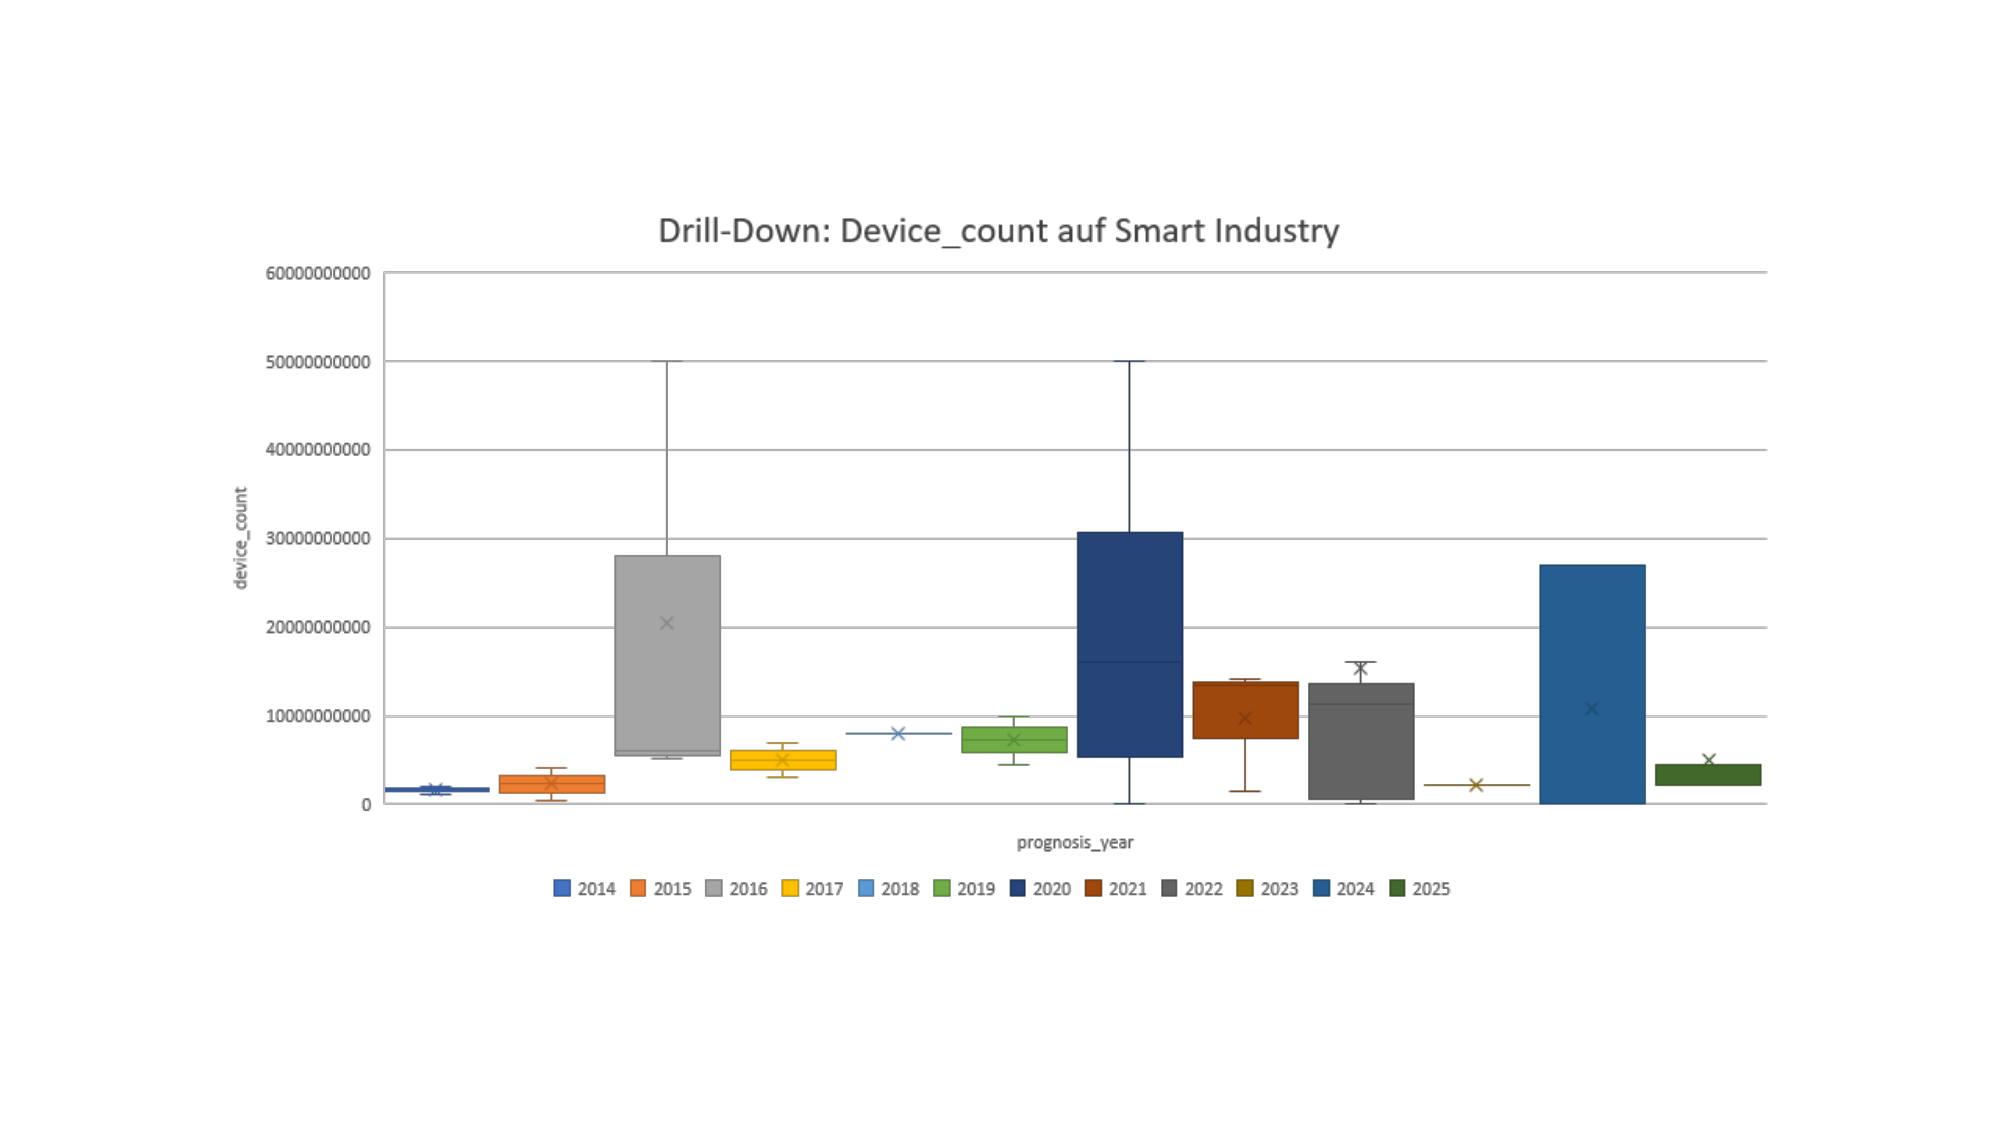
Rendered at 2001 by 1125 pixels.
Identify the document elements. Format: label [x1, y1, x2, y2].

picture [218, 197, 1782, 928]
